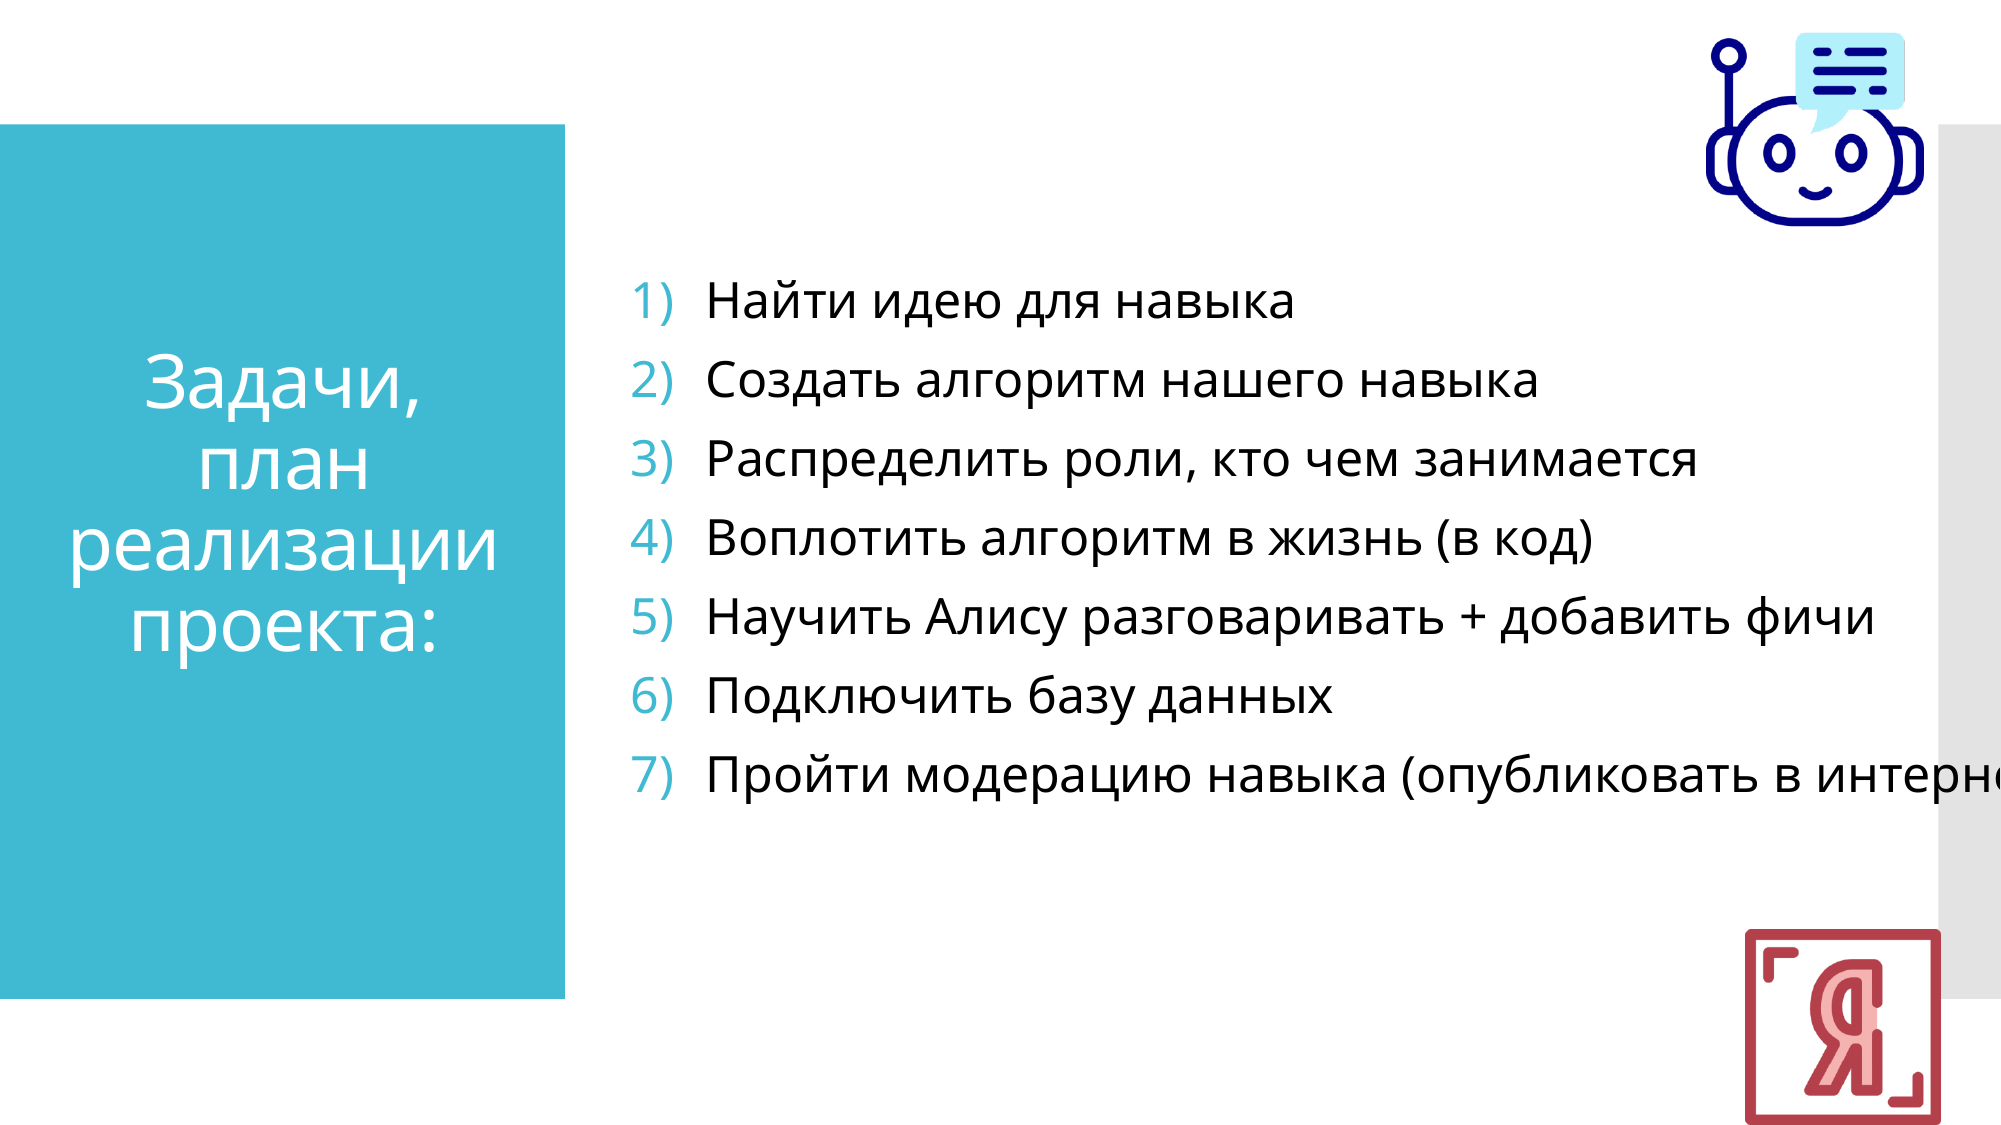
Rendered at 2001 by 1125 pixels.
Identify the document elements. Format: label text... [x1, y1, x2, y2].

picture [1744, 929, 1941, 1125]
title Задачи, план реализации проекта: [51, 507, 517, 676]
list Найти идею для навыка Создать алгоритм нашего навыка Распределить роли, кто чем занимается Воплотить алгоритм в жизнь (в код) Научить Алису разговаривать + добавить фичи Подключить базу данных Пройти модерацию навыка (опубликовать в интернет) [615, 189, 2000, 1030]
picture [1706, 20, 1924, 238]
